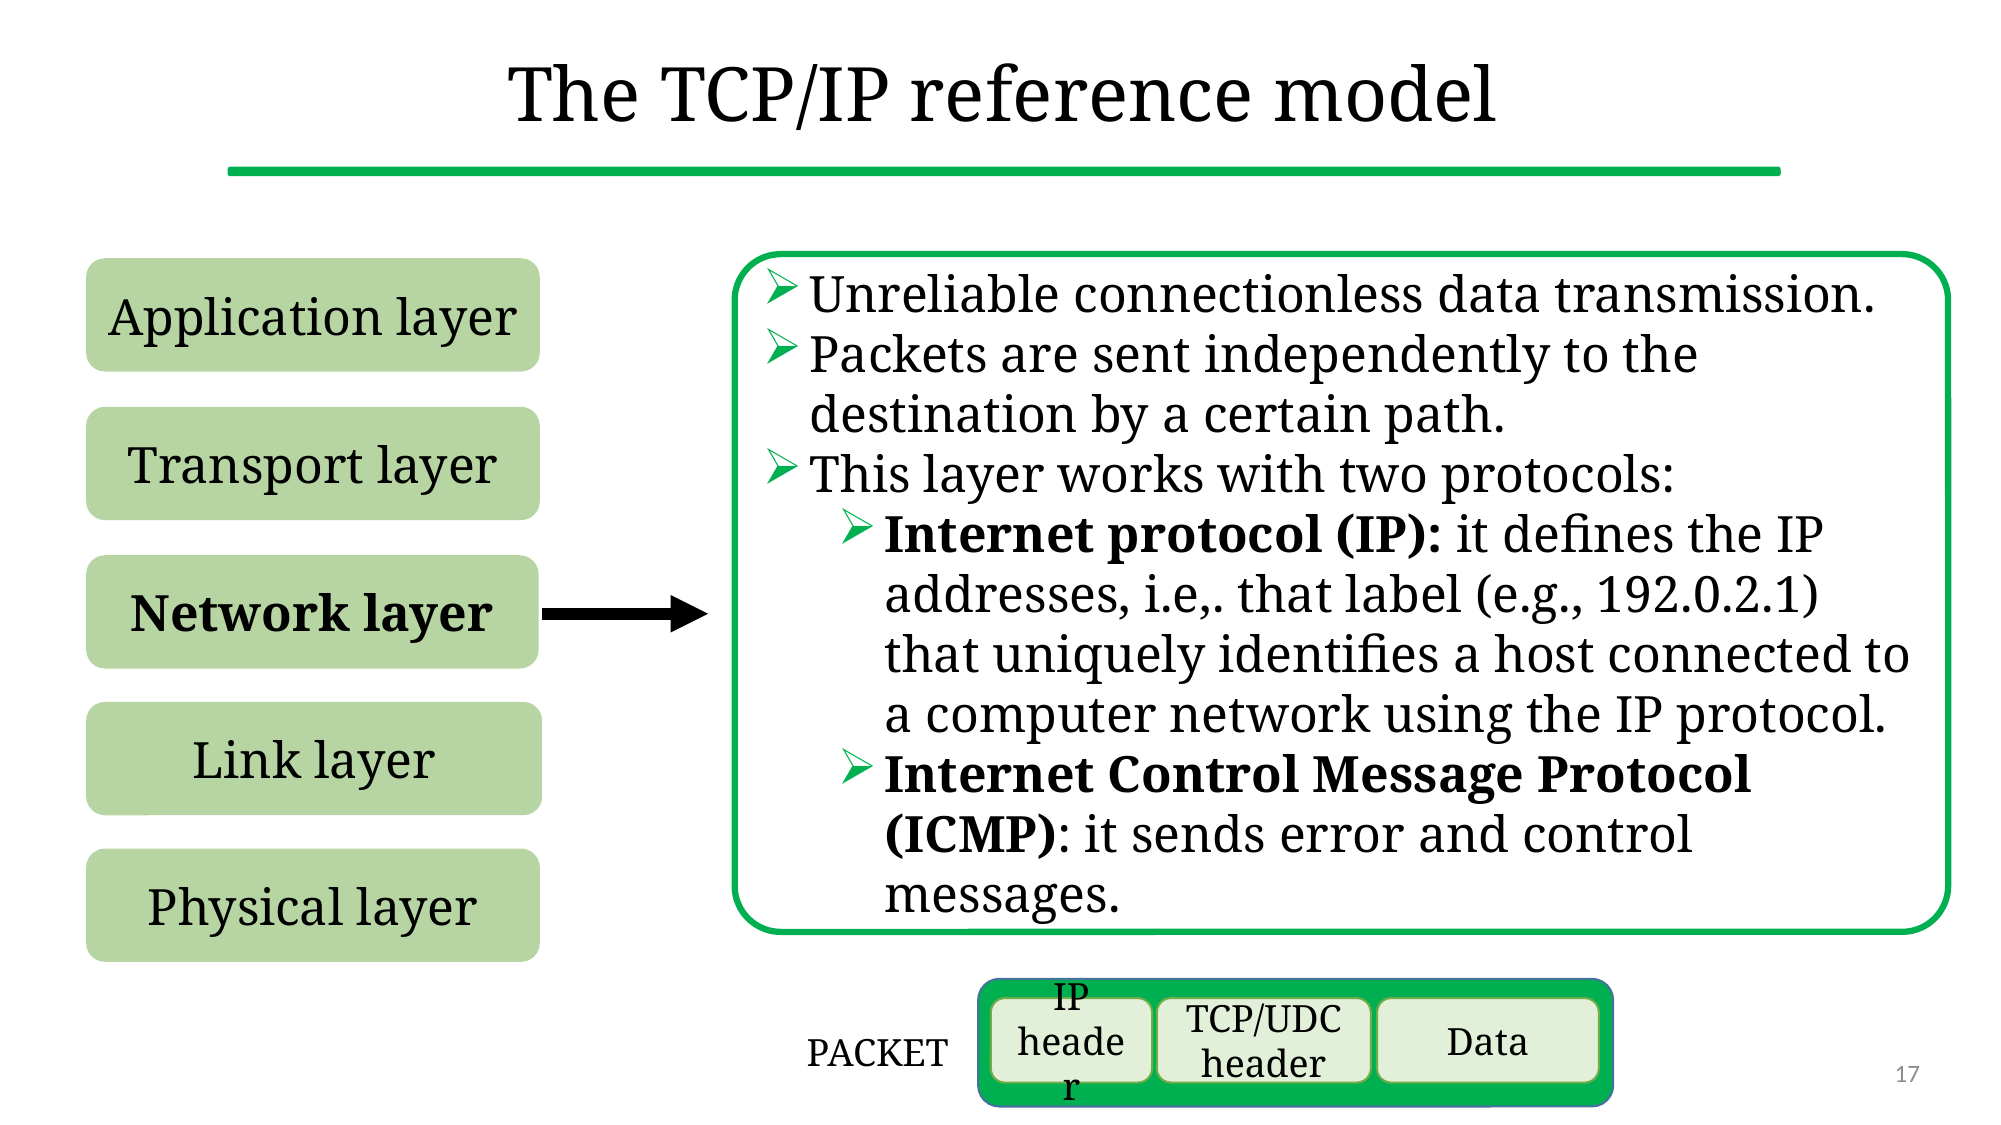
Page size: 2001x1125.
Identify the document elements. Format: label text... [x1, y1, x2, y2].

text_box Unreliable connectionless data transmission. Packets are sent independently to the destination by a certain path. This layer works with two protocols: Internet protocol (IP): it defines the IP addresses, i.e,. that label (e.g., 192.0.2.1) that uniquely identifies a host connected to a computer network using the IP protocol. Internet Control Message Protocol (ICMP): it sends error and control messages. [733, 253, 1950, 933]
text_box PACKET [791, 1021, 996, 1082]
text_box IP header [989, 996, 1154, 1084]
text_box [977, 977, 1615, 1108]
slide_number 17 [1607, 1042, 1936, 1103]
text_box Physical layer [86, 848, 540, 962]
text_box Application layer [86, 258, 540, 372]
text_box Transport layer [86, 406, 540, 521]
text_box Network layer [86, 555, 539, 669]
text_box TCP/UDC header [1155, 996, 1372, 1084]
text_box Link layer [86, 701, 543, 816]
text_box Data [1375, 996, 1600, 1084]
title The TCP/IP reference model [70, 26, 1936, 168]
